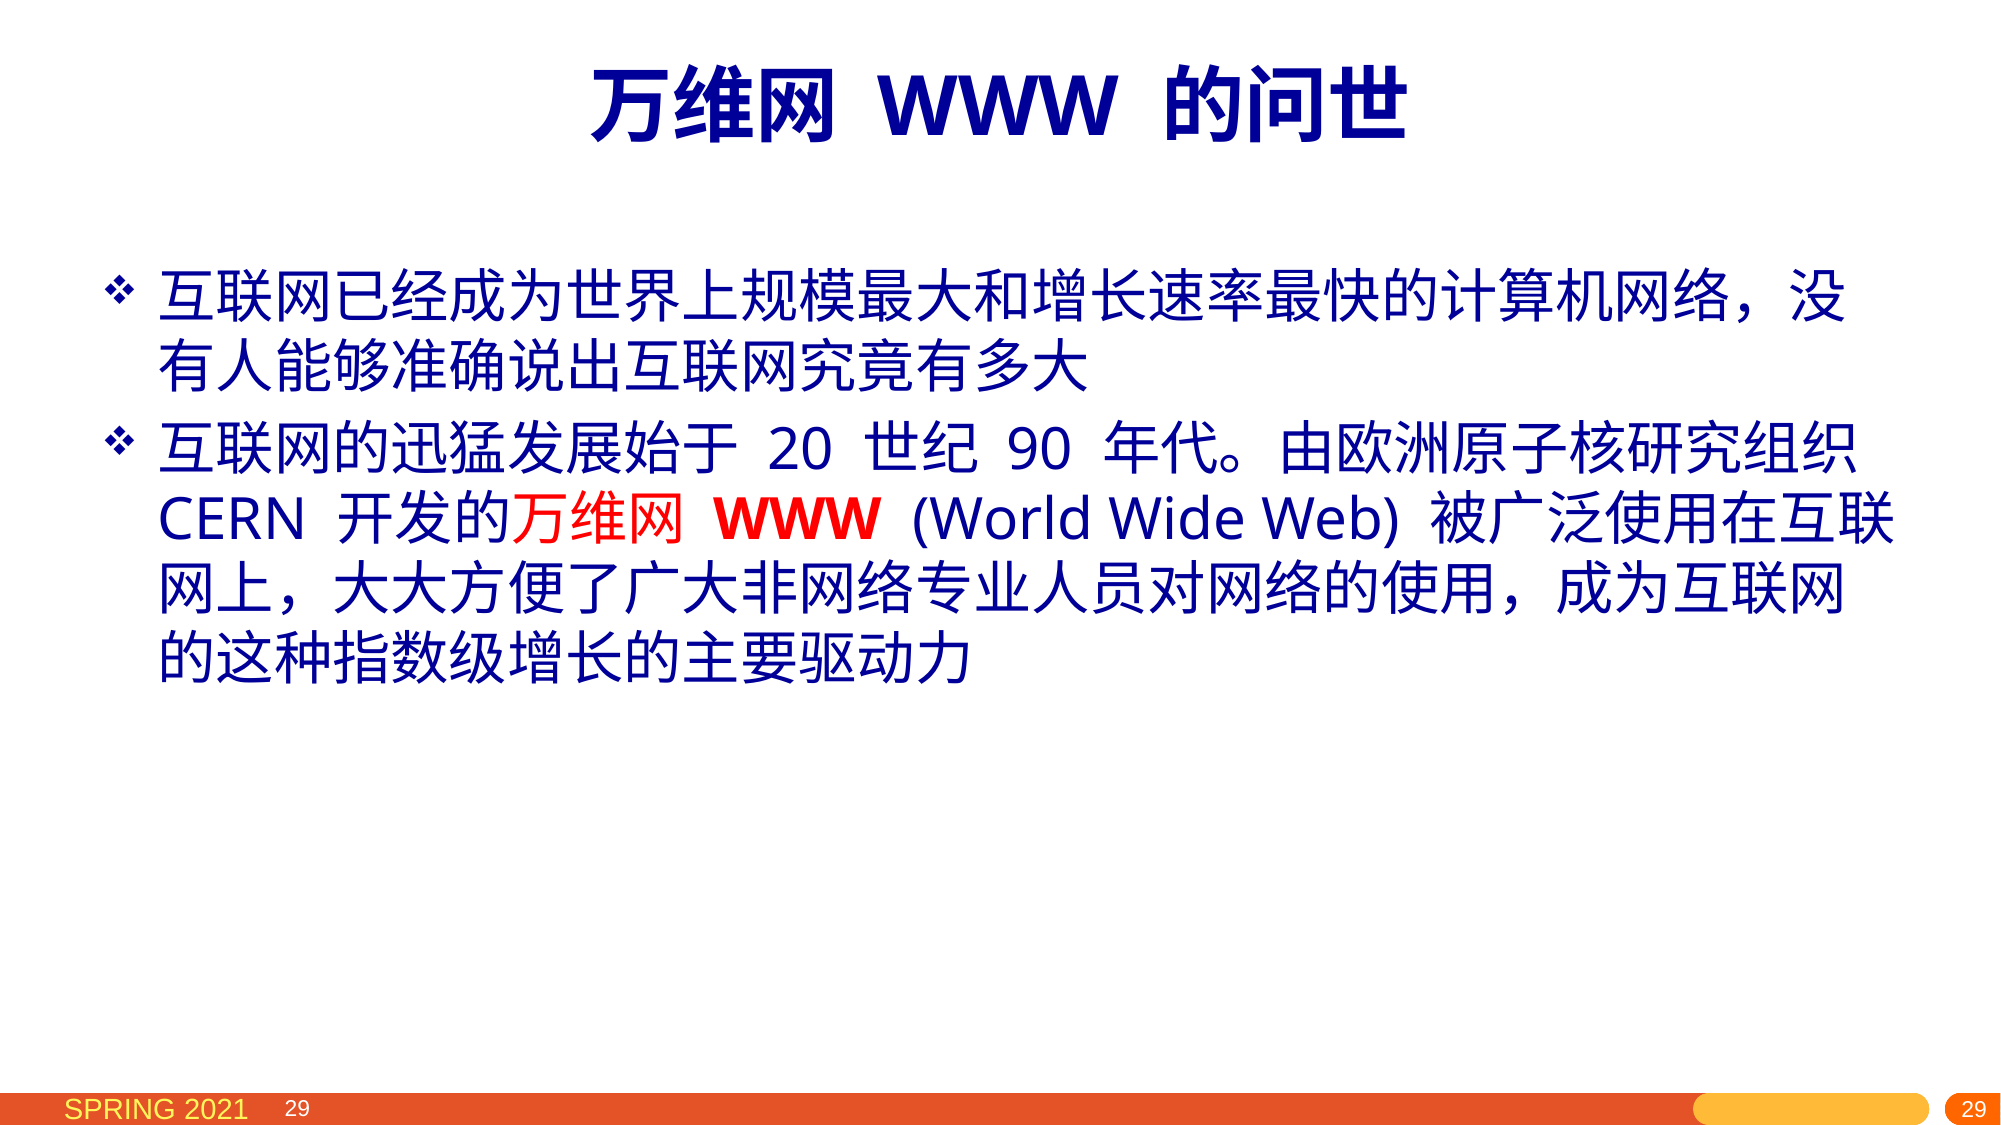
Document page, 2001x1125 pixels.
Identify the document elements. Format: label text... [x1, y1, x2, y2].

title 万维网 WWW 的问世 [86, 42, 1914, 161]
list 互联网已经成为世界上规模最大和增长速率最快的计算机网络，没有人能够准确说出互联网究竟有多大 互联网的迅猛发展始于 20 世纪 90 年代。由欧洲原子核研究组织 CERN 开发的万维网 WWW (World Wide Web) 被广泛使用在互联网上，大大方便了广大非网络专业人员对网络的使用，成为互联网的这种指数级增长的主要驱动力 [86, 252, 1914, 1047]
